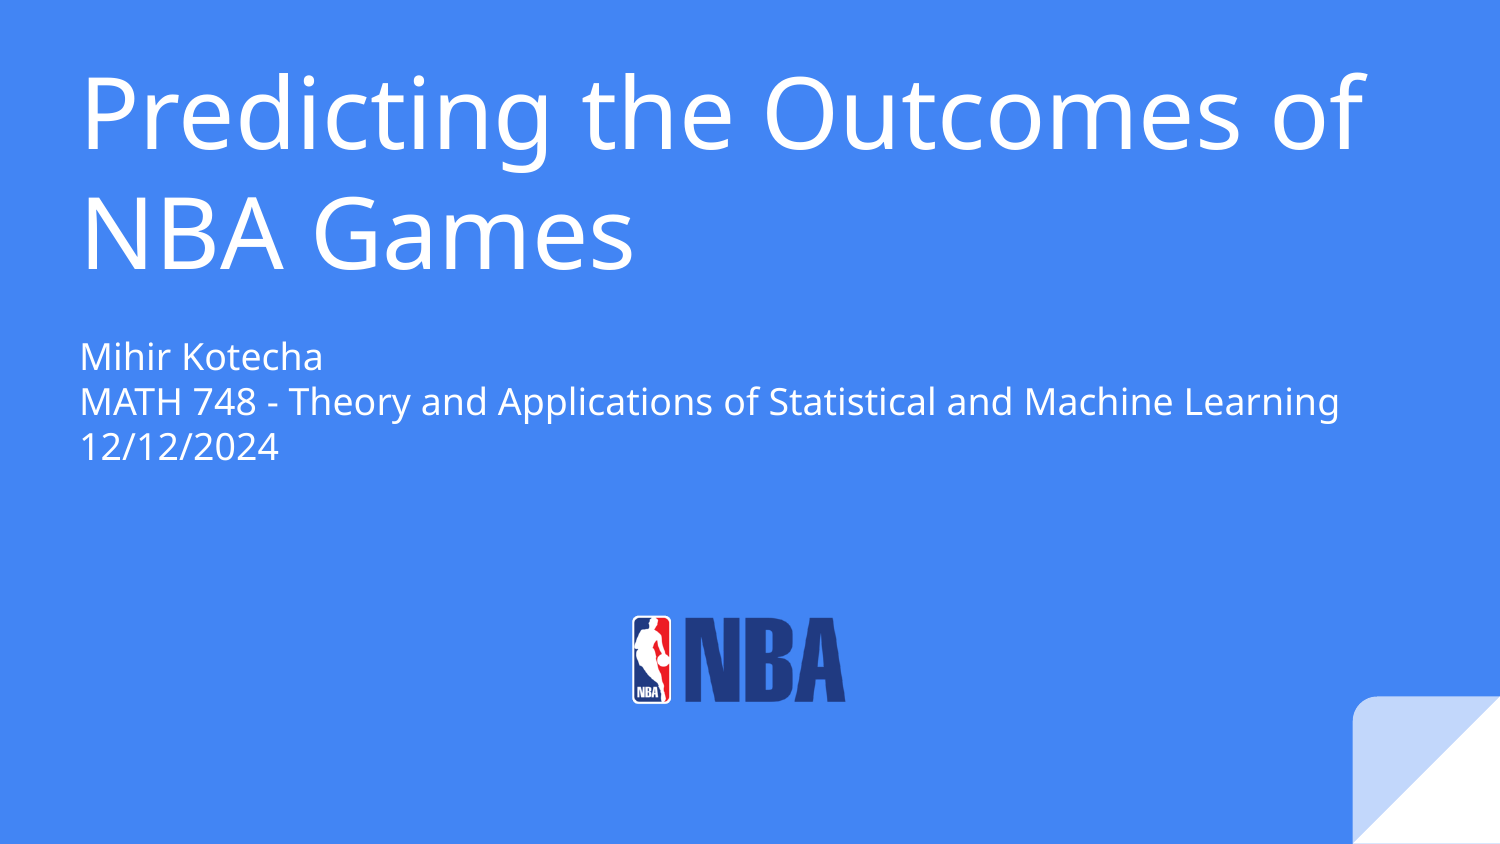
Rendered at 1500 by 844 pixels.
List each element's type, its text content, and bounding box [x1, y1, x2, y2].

subtitle Mihir Kotecha MATH 748 - Theory and Applications of Statistical and Machine Learning 12/12/2024 [64, 318, 1413, 526]
title Predicting the Outcomes of NBA Games [64, 52, 1413, 305]
picture [603, 524, 873, 794]
